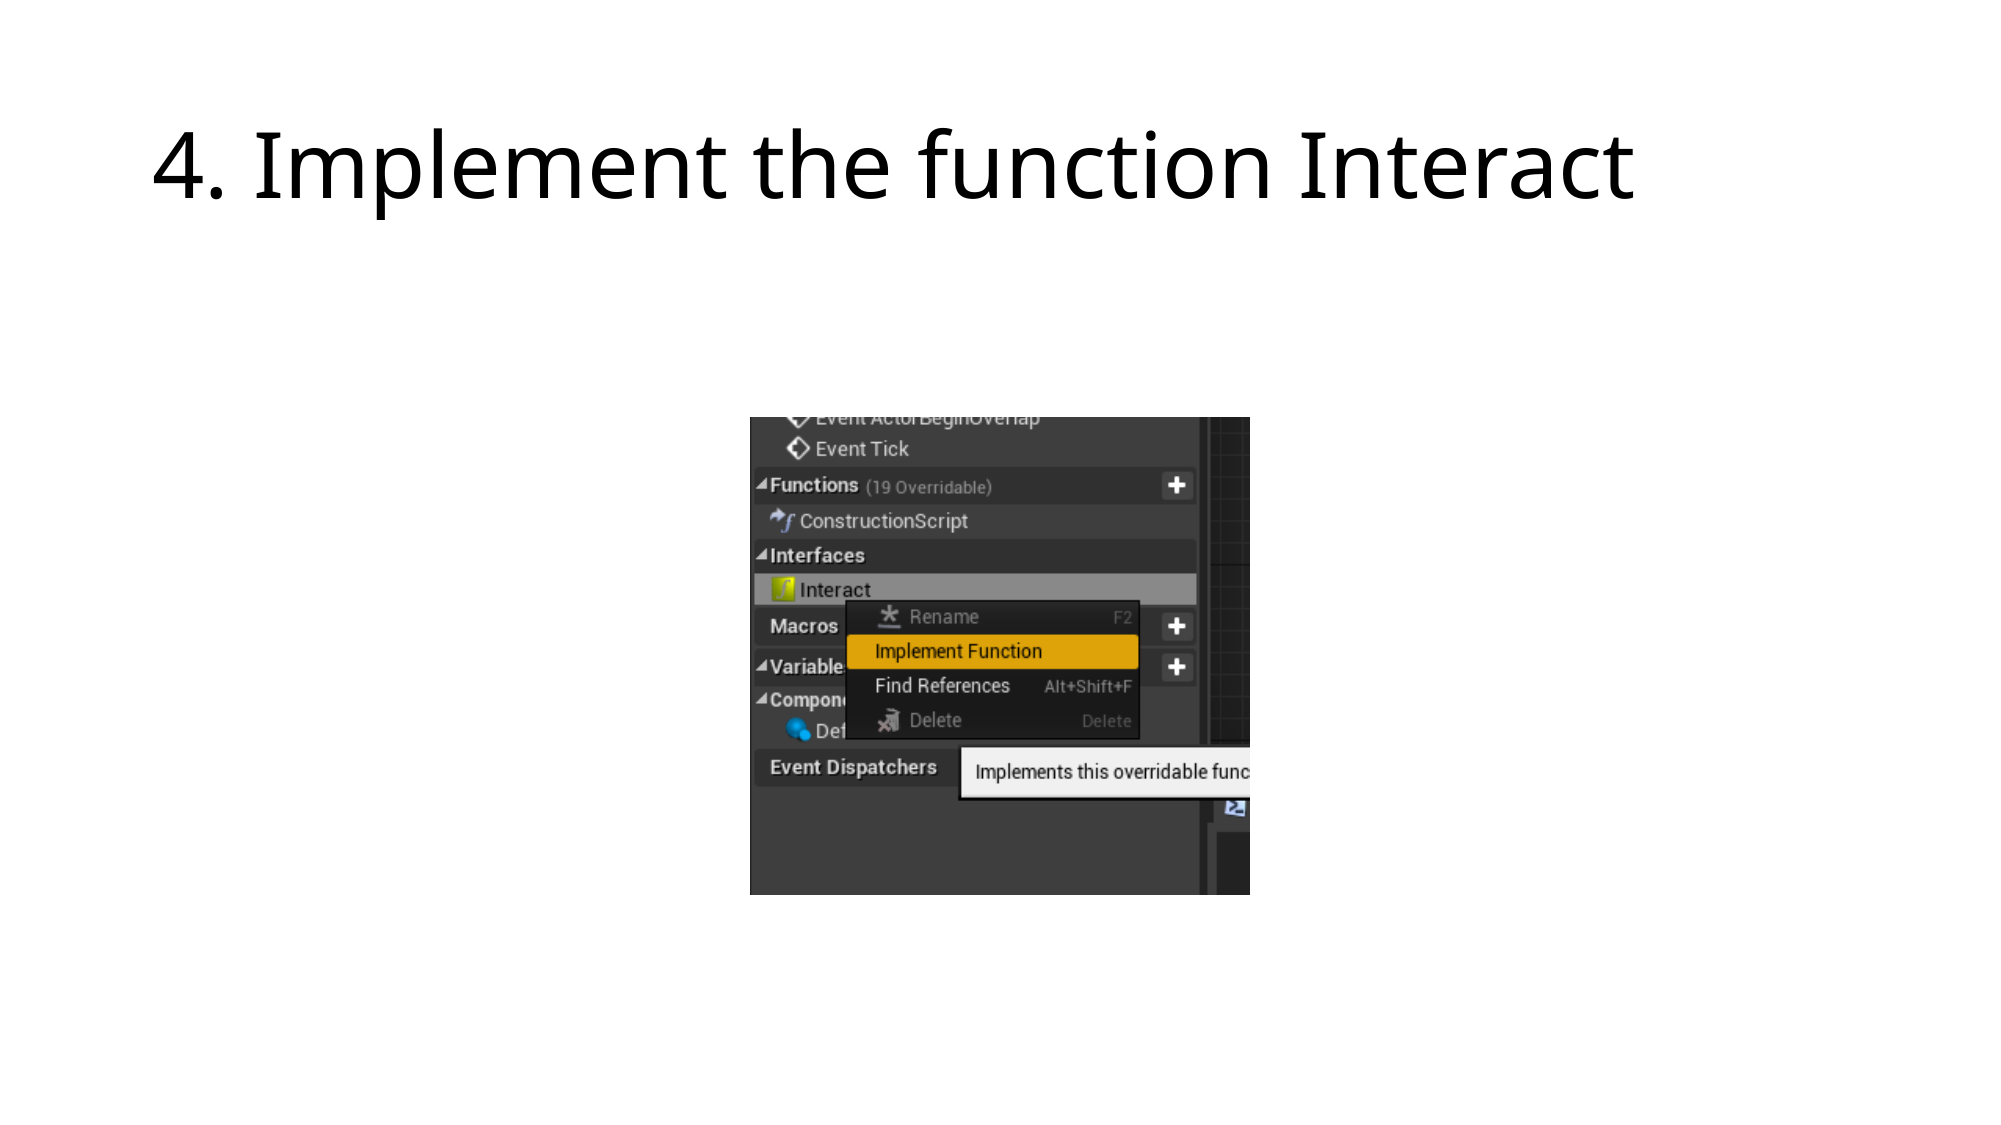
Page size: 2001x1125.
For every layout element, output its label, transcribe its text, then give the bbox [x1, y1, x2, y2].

title 4. Implement the function Interact [137, 59, 1863, 278]
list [750, 418, 1250, 895]
